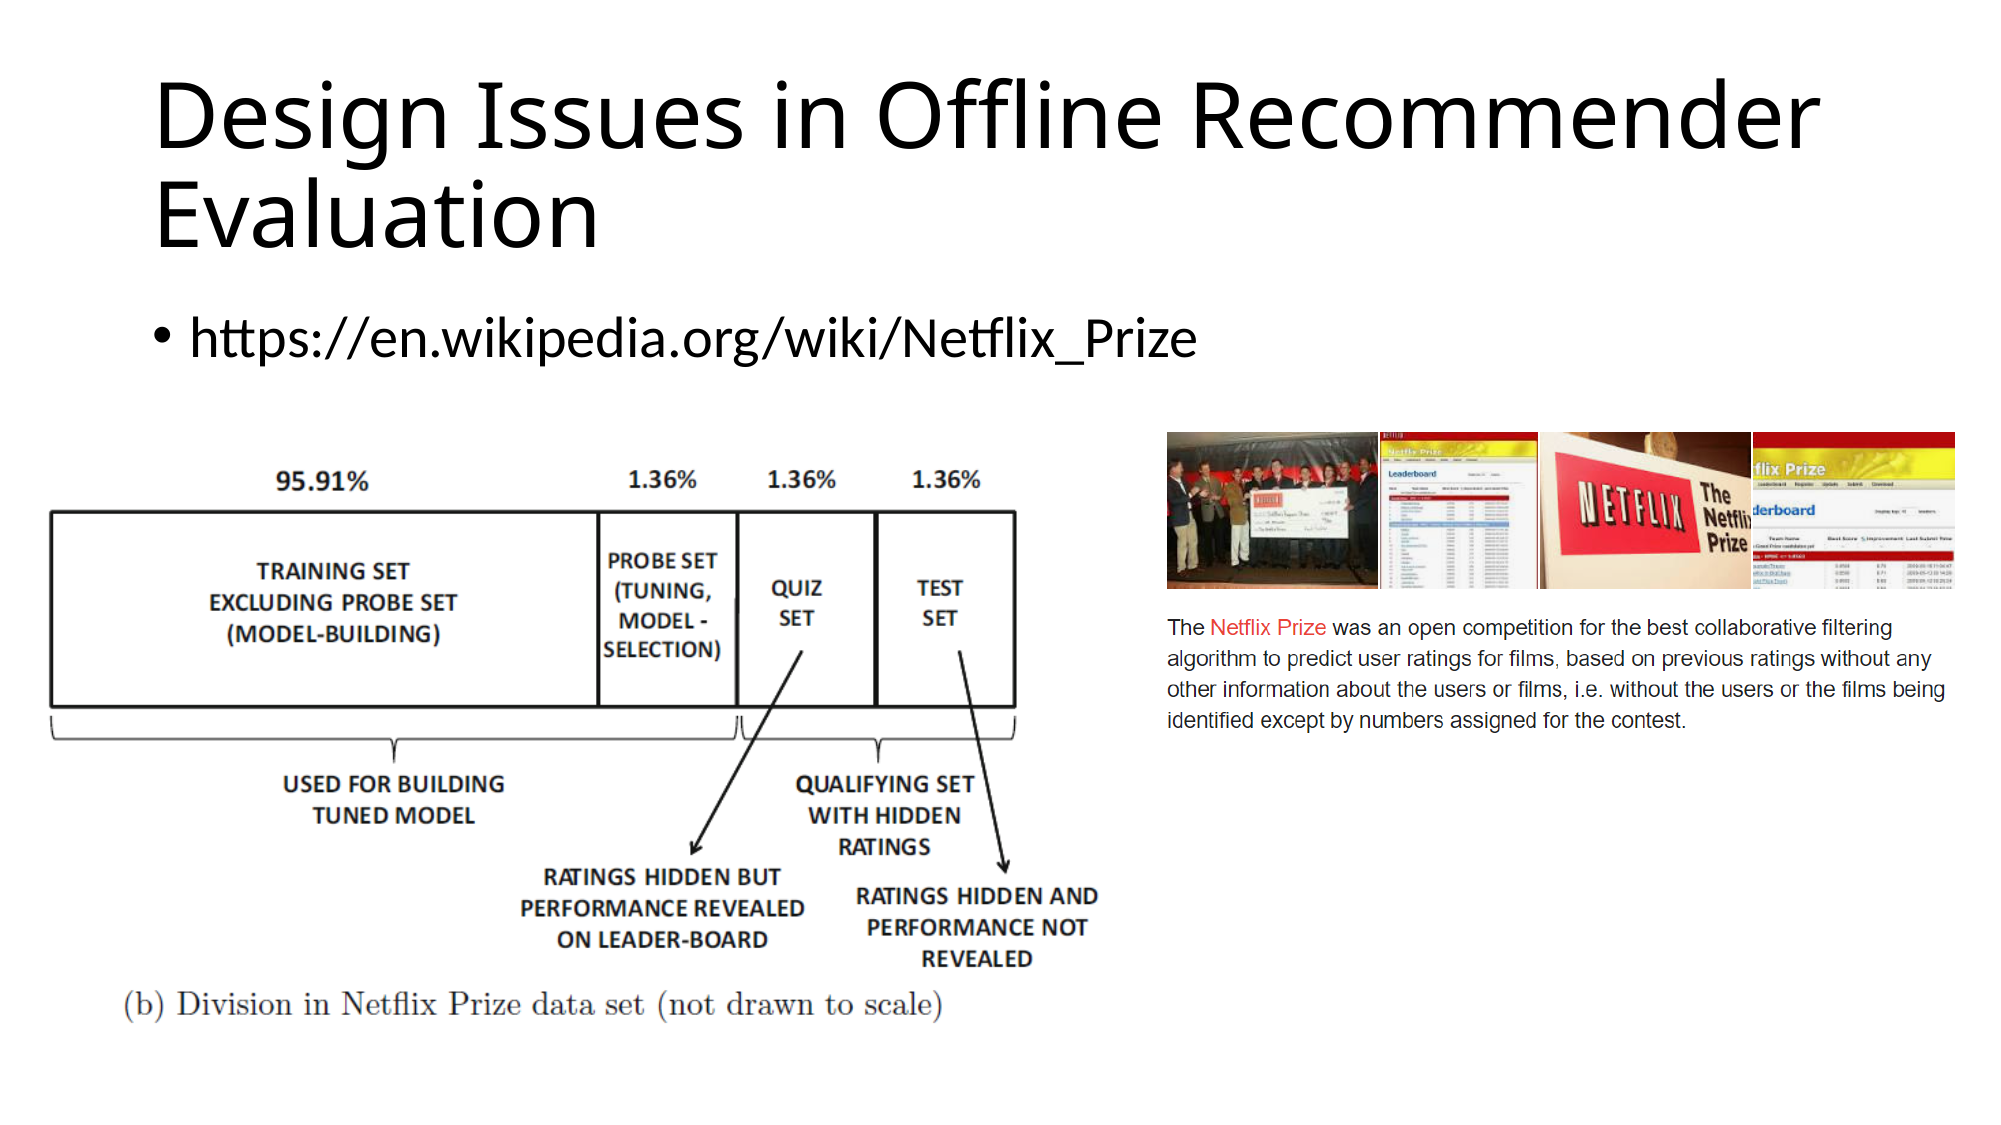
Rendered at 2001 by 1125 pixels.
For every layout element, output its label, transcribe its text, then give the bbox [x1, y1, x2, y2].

picture [1138, 408, 1979, 737]
picture [34, 449, 1128, 1036]
title Design Issues in Offline Recommender Evaluation [137, 59, 1863, 278]
list https://en.wikipedia.org/wiki/Netflix_Prize [137, 299, 1863, 1014]
